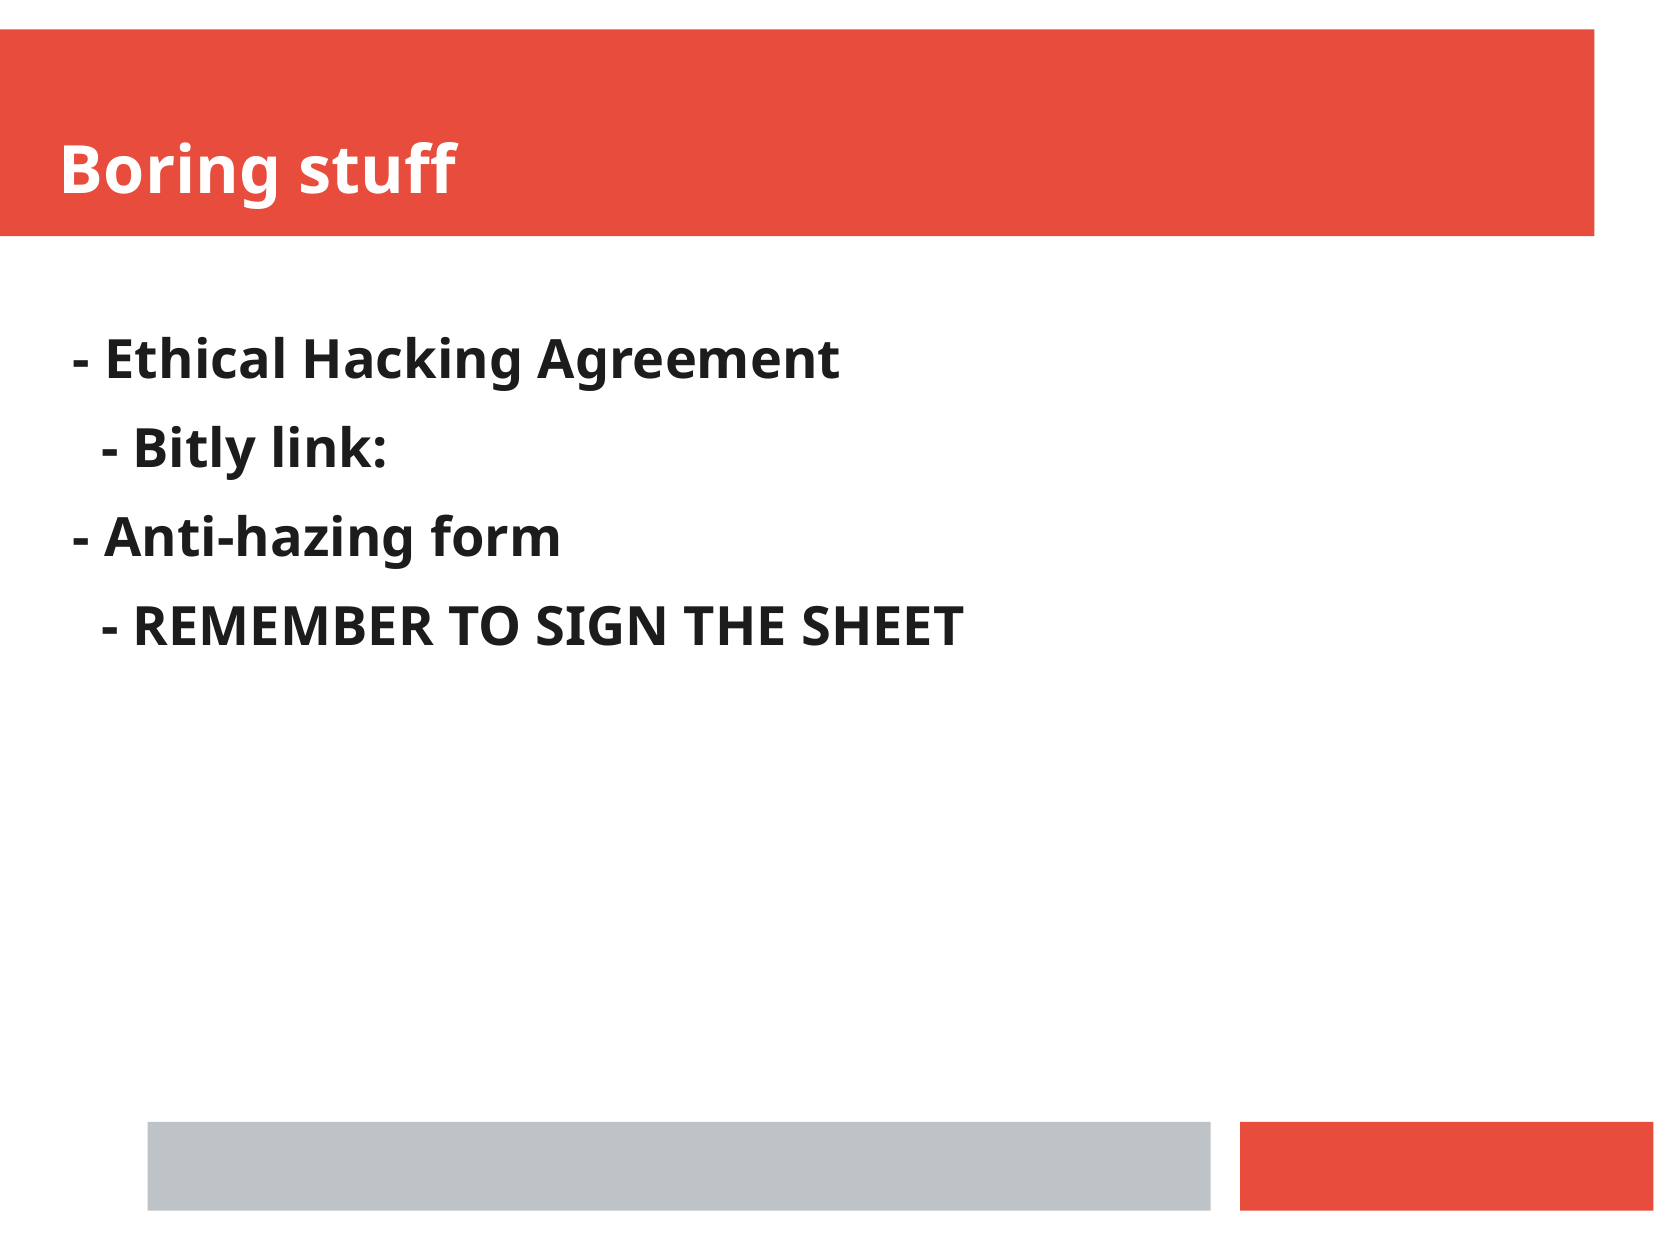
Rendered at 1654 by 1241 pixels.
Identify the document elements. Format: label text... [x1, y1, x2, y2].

text_box - Ethical Hacking Agreement - Bitly link: - Anti-hazing form - REMEMBER TO SIGN THE SHEET [58, 324, 1565, 1093]
text_box Boring stuff [58, 58, 1595, 207]
